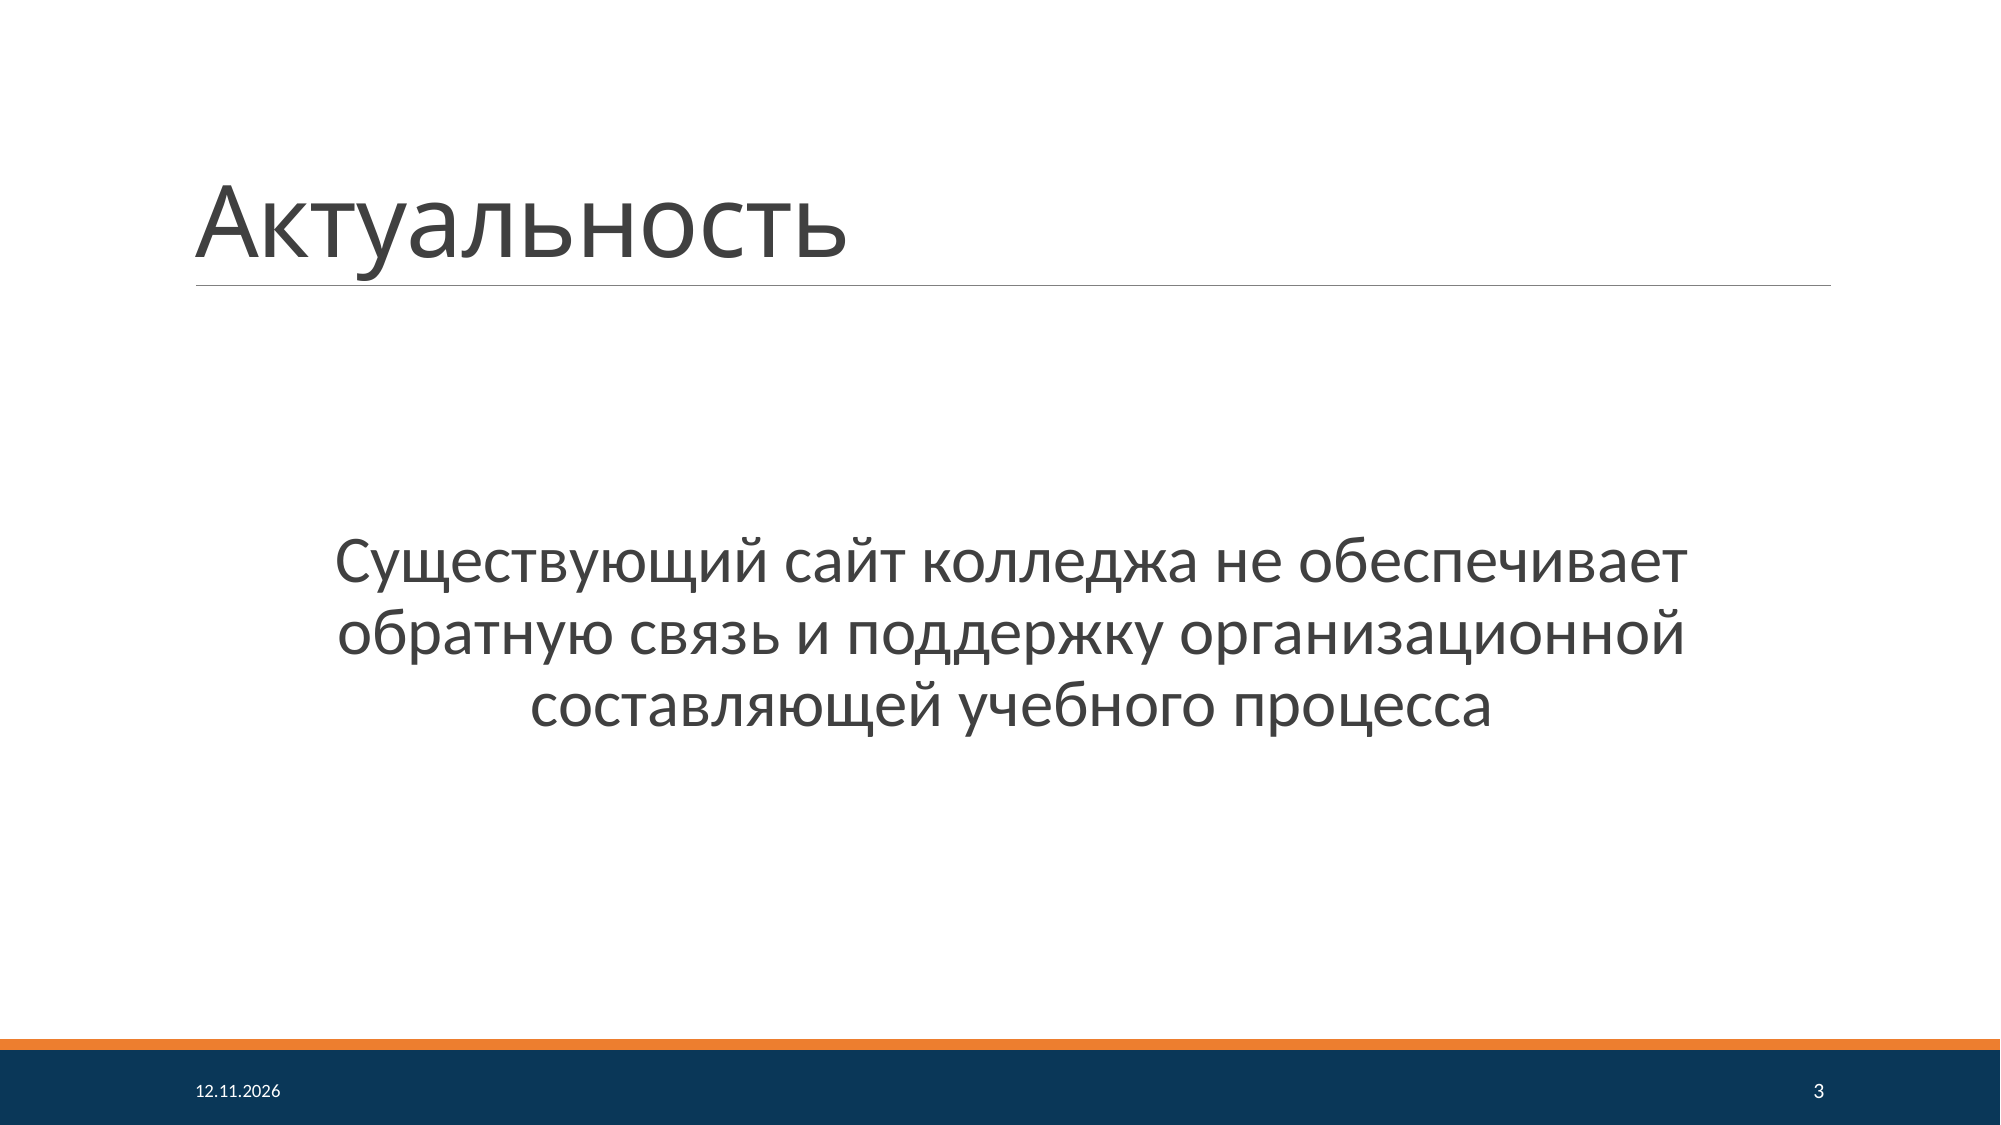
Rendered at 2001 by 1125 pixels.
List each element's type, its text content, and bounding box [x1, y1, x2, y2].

title Актуальность [180, 47, 1830, 285]
slide_number 3 [1624, 1059, 1840, 1120]
list Существующий сайт колледжа не обеспечивает обратную связь и поддержку организационной составляющей учебного процесса [180, 302, 1830, 963]
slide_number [180, 1059, 586, 1120]
